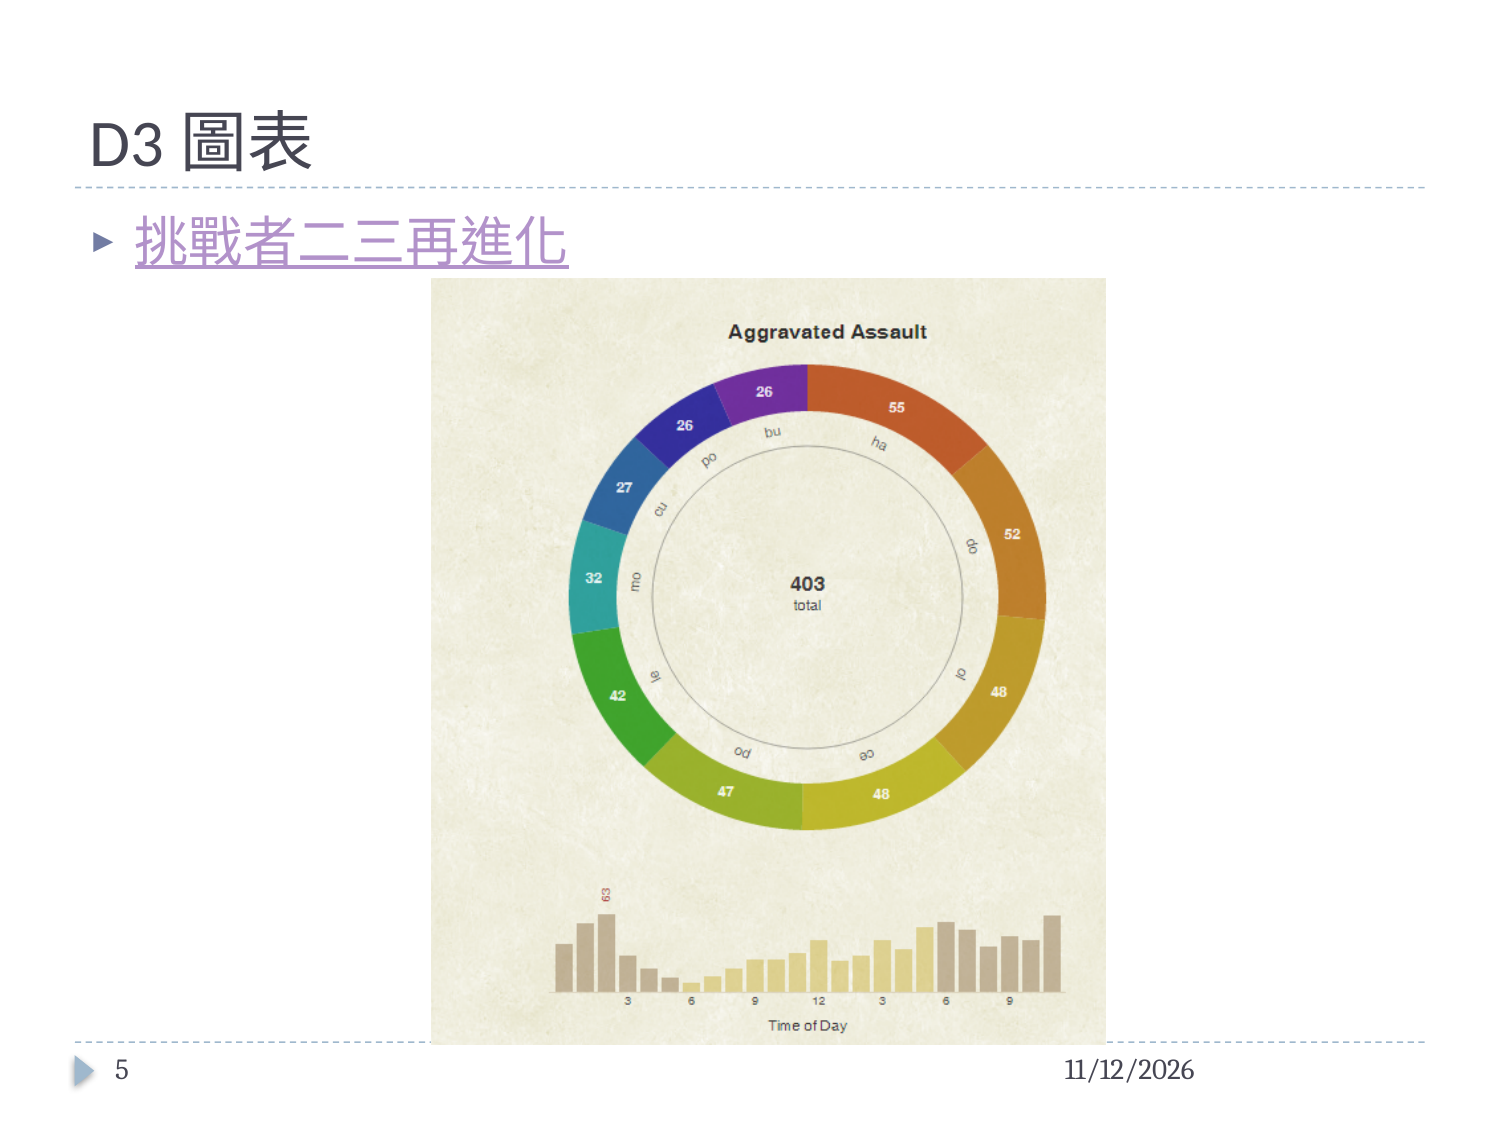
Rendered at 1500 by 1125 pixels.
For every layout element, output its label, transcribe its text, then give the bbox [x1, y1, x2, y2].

title D3圖表 [75, 24, 1425, 188]
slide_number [1050, 1042, 1426, 1103]
slide_number 5 [100, 1042, 426, 1103]
picture [430, 278, 1106, 1045]
list 挑戰者二三再進化 [75, 200, 1425, 1010]
